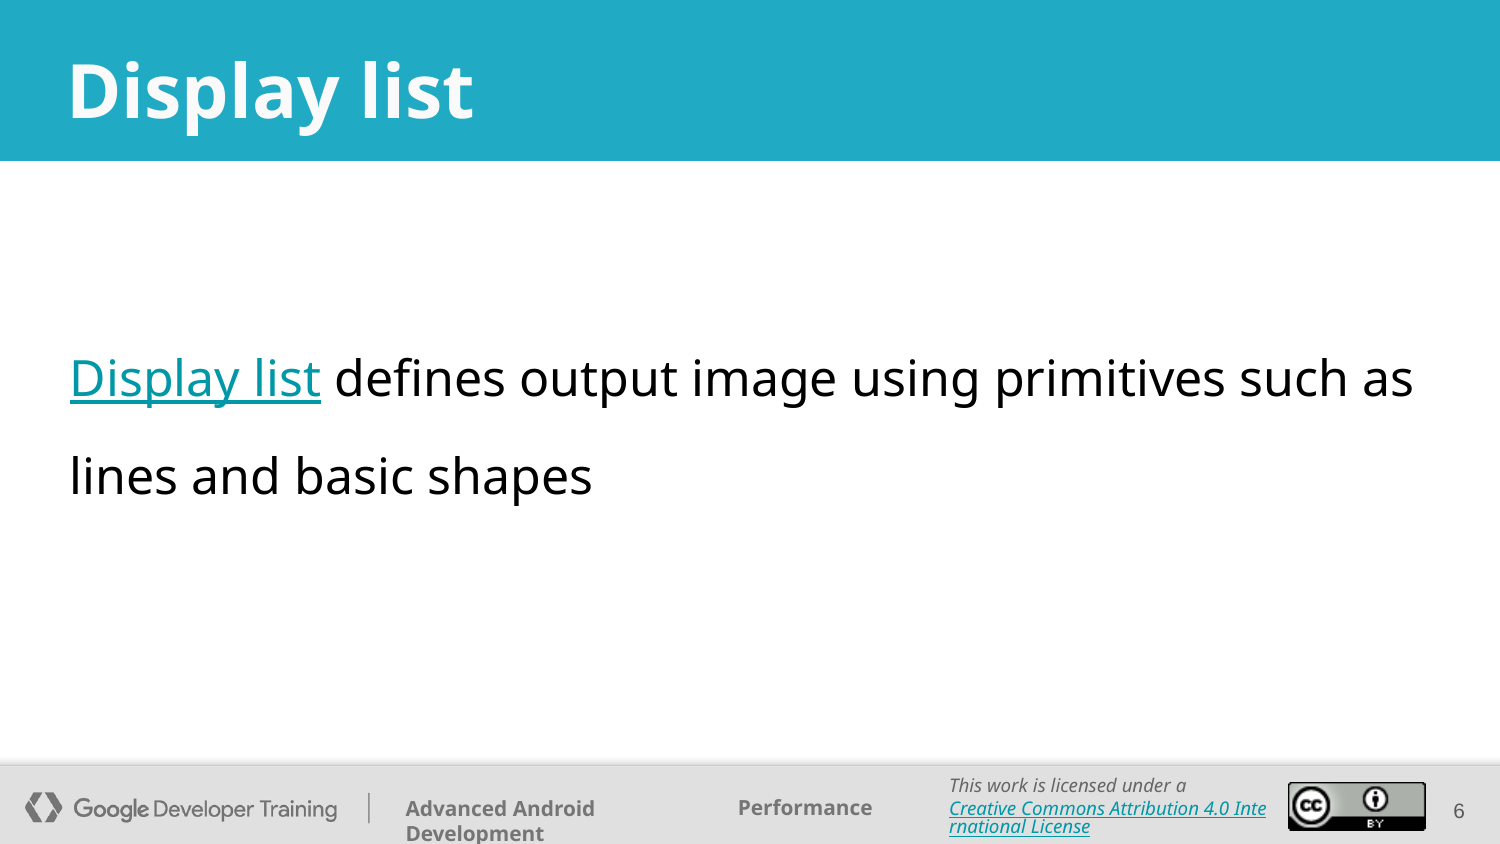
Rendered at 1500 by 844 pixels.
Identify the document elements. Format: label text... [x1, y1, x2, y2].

title Display list [51, 28, 1449, 122]
list Display list defines output image using primitives such as lines and basic shapes [54, 237, 1446, 690]
picture [0, 161, 1500, 844]
slide_number ‹#› [1389, 777, 1480, 842]
